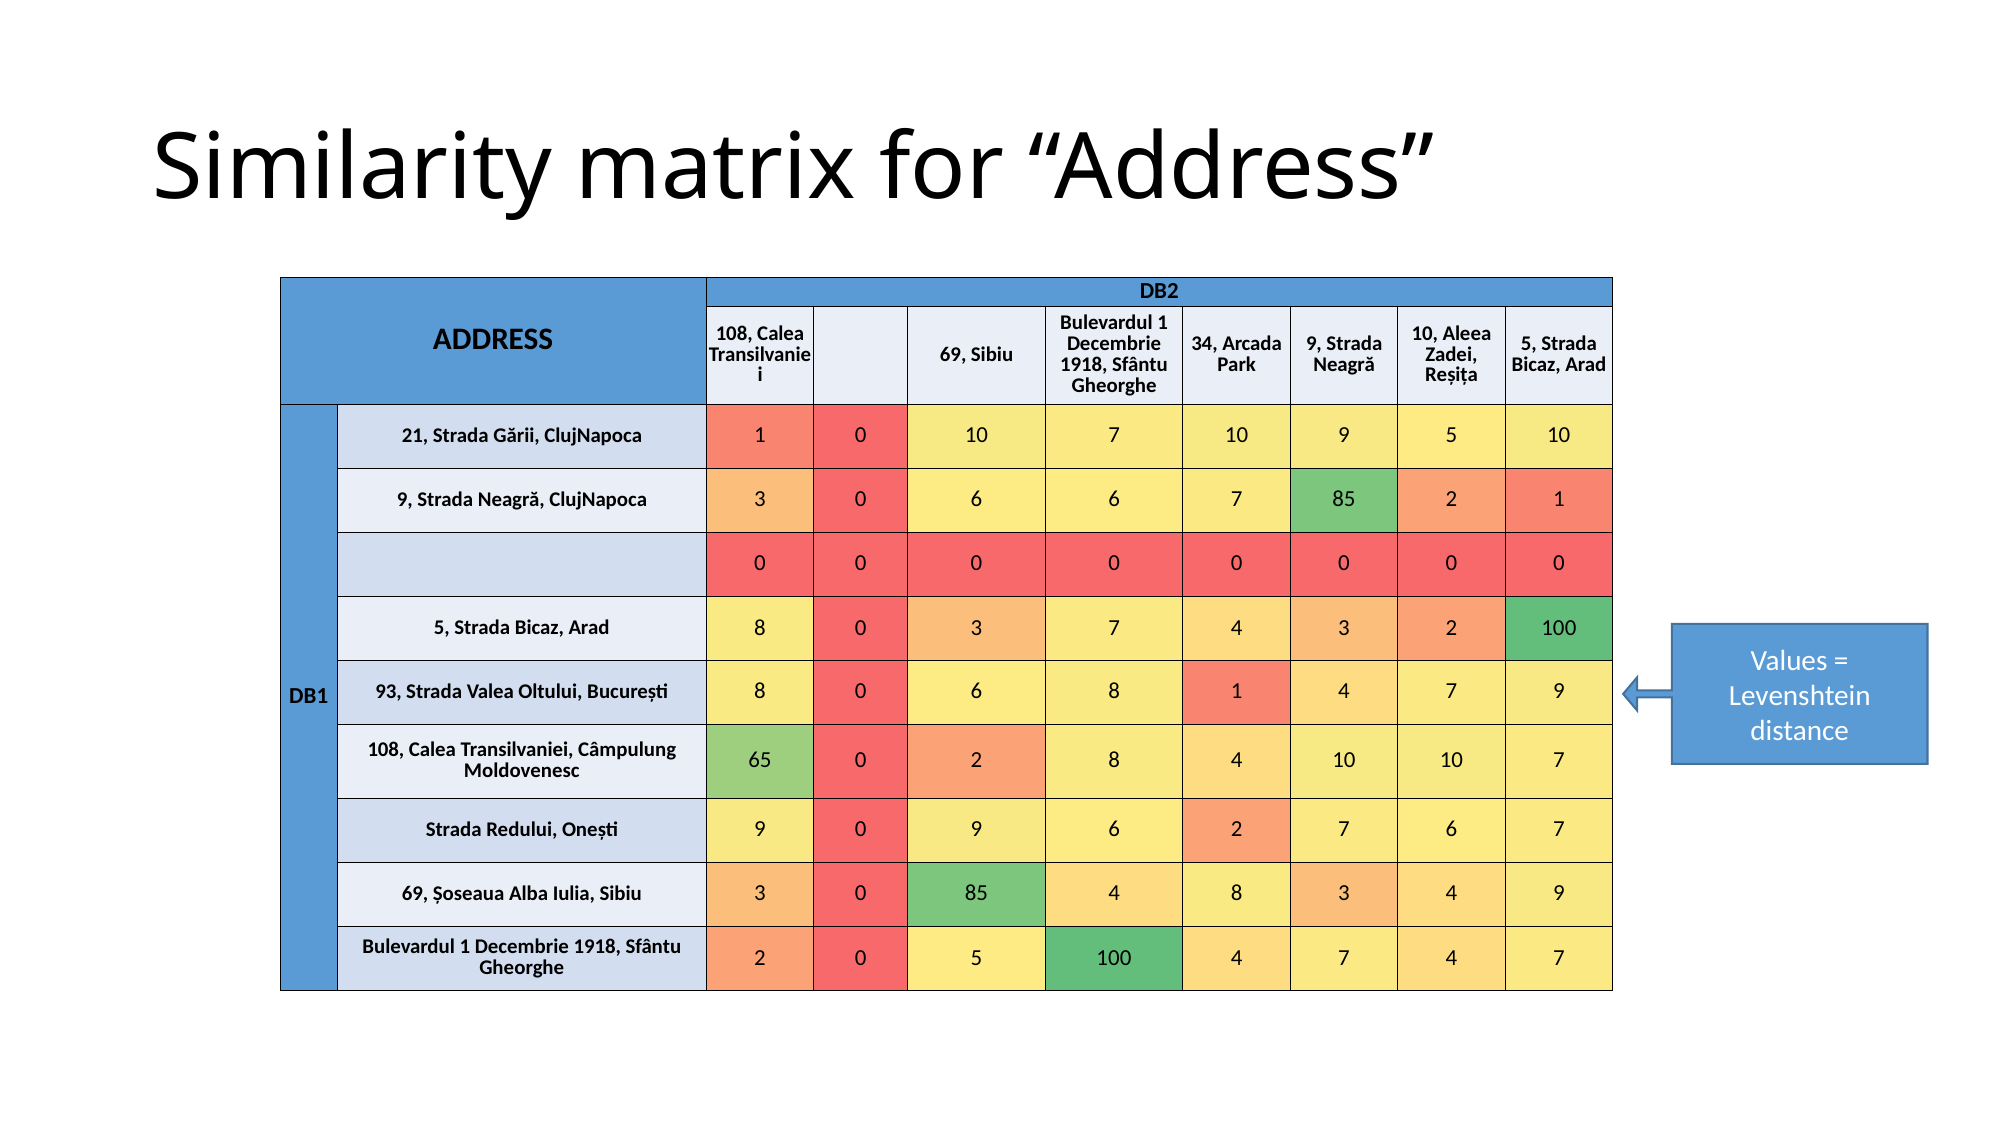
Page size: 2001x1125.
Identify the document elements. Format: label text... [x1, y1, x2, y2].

table_cell 9 [707, 799, 813, 862]
table_cell 10 [1183, 405, 1290, 468]
table_cell 0 [1183, 533, 1290, 596]
table_cell 6 [1398, 799, 1505, 862]
table_cell 9 [908, 799, 1045, 862]
table_cell 3 [707, 863, 813, 926]
table_cell 5 [1398, 405, 1505, 468]
table_cell 9 [1506, 661, 1612, 724]
table_cell [338, 533, 706, 596]
table_cell 0 [814, 799, 907, 862]
table_cell 5, Strada Bicaz, Arad [1506, 307, 1612, 404]
table_cell 0 [814, 863, 907, 926]
table_cell 0 [814, 927, 907, 990]
table_cell 4 [1291, 661, 1397, 724]
table_cell Bulevardul 1 Decembrie 1918, Sfântu Gheorghe [338, 927, 706, 990]
table_cell 8 [1046, 661, 1182, 724]
table_cell 108, Calea Transilvaniei, Câmpulung Moldovenesc [338, 725, 706, 798]
table_cell 0 [814, 405, 907, 468]
table_cell 65 [707, 725, 813, 798]
table_cell 9, Strada Neagră [1291, 307, 1397, 404]
table_cell 0 [814, 725, 907, 798]
table_cell 0 [814, 661, 907, 724]
table_cell 0 [814, 597, 907, 660]
table_cell 7 [1506, 799, 1612, 862]
table_cell 5, Strada Bicaz, Arad [338, 597, 706, 660]
table_cell 3 [908, 597, 1045, 660]
table_cell 3 [1291, 597, 1397, 660]
table_cell 10 [908, 405, 1045, 468]
table_cell 0 [814, 533, 907, 596]
table_cell Bulevardul 1 Decembrie 1918, Sfântu Gheorghe [1046, 307, 1182, 404]
table_cell 0 [1506, 533, 1612, 596]
table_cell 100 [1506, 597, 1612, 660]
table_cell 2 [1398, 469, 1505, 532]
table_cell 9, Strada Neagră, ClujNapoca [338, 469, 706, 532]
table_cell 85 [908, 863, 1045, 926]
table_cell 10 [1506, 405, 1612, 468]
table_cell 2 [1398, 597, 1505, 660]
table_cell 0 [1291, 533, 1397, 596]
table_cell 10, Aleea Zadei, Reșița [1398, 307, 1505, 404]
table_cell 4 [1183, 927, 1290, 990]
table_cell 8 [1183, 863, 1290, 926]
table_cell 6 [908, 661, 1045, 724]
table_cell 7 [1506, 725, 1612, 798]
table_cell 2 [1183, 799, 1290, 862]
title Similarity matrix for “Address” [137, 59, 1863, 278]
table_cell 8 [1046, 725, 1182, 798]
table_cell 7 [1046, 597, 1182, 660]
table_cell 34, Arcada Park [1183, 307, 1290, 404]
table_cell 100 [1046, 927, 1182, 990]
table_header DB2 [707, 278, 1612, 306]
table_cell 1 [1506, 469, 1612, 532]
table_cell Strada Redului, Onești [338, 799, 706, 862]
table_cell 7 [1506, 927, 1612, 990]
table_cell DB1 [281, 405, 337, 990]
table_cell 93, Strada Valea Oltului, București [338, 661, 706, 724]
table_cell 10 [1398, 725, 1505, 798]
table_cell 0 [814, 469, 907, 532]
table_cell 1 [707, 405, 813, 468]
table_cell 3 [707, 469, 813, 532]
table_cell [814, 307, 907, 404]
table_cell 4 [1046, 863, 1182, 926]
table_cell 7 [1291, 927, 1397, 990]
table_cell 4 [1398, 927, 1505, 990]
table_cell 0 [908, 533, 1045, 596]
table_cell 7 [1183, 469, 1290, 532]
table_cell 3 [1291, 863, 1397, 926]
table_cell 21, Strada Gării, ClujNapoca [338, 405, 706, 468]
table_cell 7 [1291, 799, 1397, 862]
table_cell 7 [1398, 661, 1505, 724]
table_cell 4 [1183, 725, 1290, 798]
table_cell 0 [707, 533, 813, 596]
table_cell 69, Sibiu [908, 307, 1045, 404]
table_cell 1 [1183, 661, 1290, 724]
table_header ADDRESS [281, 278, 706, 404]
table_cell 4 [1183, 597, 1290, 660]
table_cell 6 [1046, 799, 1182, 862]
table_cell 0 [1398, 533, 1505, 596]
table_cell 8 [707, 661, 813, 724]
table_cell 85 [1291, 469, 1397, 532]
table_cell 5 [908, 927, 1045, 990]
table_cell 2 [707, 927, 813, 990]
table_cell 108, Calea Transilvaniei [707, 307, 813, 404]
table_cell 8 [707, 597, 813, 660]
table_cell 6 [908, 469, 1045, 532]
table_cell 9 [1506, 863, 1612, 926]
table_cell 2 [908, 725, 1045, 798]
table_cell 7 [1046, 405, 1182, 468]
table_cell 10 [1291, 725, 1397, 798]
table_cell 6 [1046, 469, 1182, 532]
text_box Values = Levenshtein distance [1621, 622, 1929, 765]
table_cell 69, Șoseaua Alba Iulia, Sibiu [338, 863, 706, 926]
table_cell 9 [1291, 405, 1397, 468]
table_cell 0 [1046, 533, 1182, 596]
table_cell 4 [1398, 863, 1505, 926]
